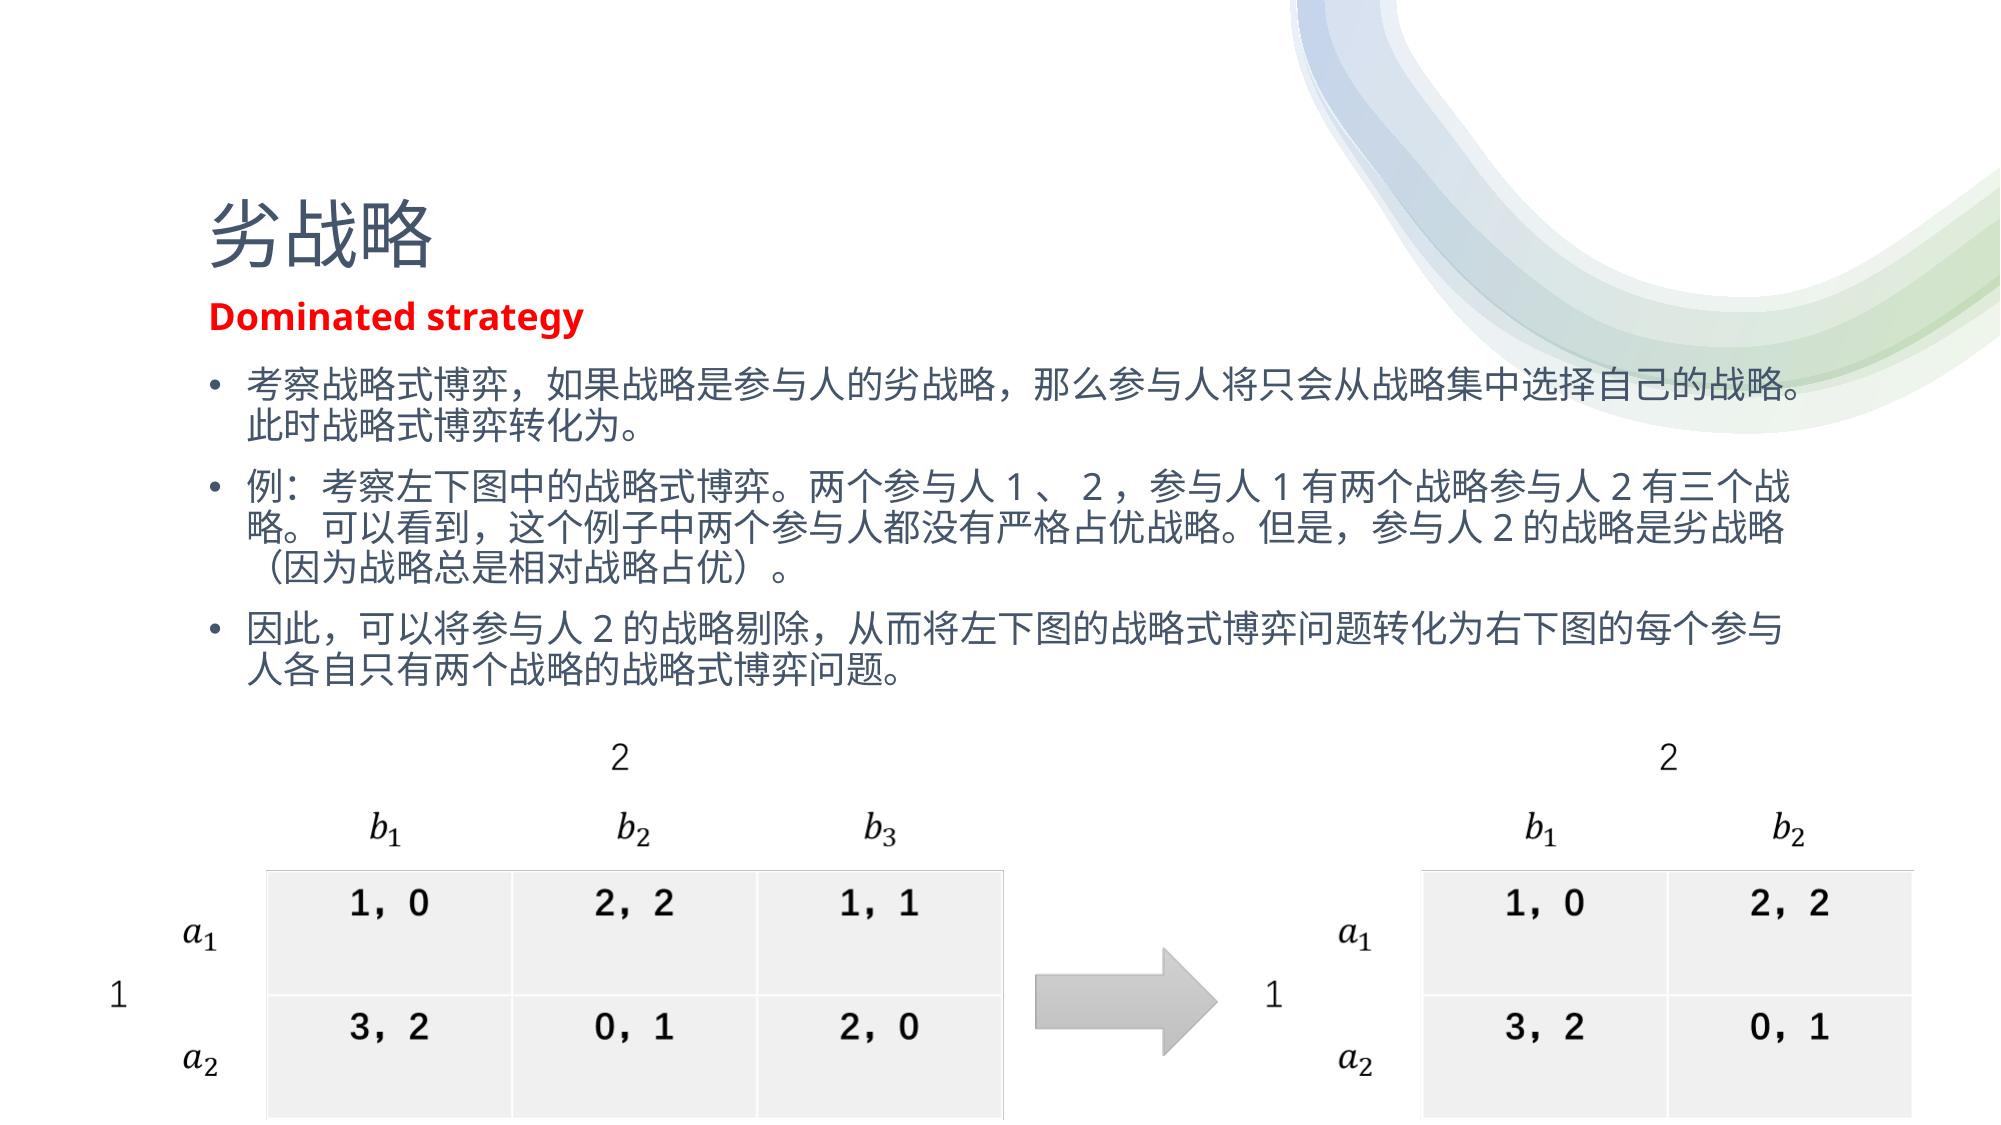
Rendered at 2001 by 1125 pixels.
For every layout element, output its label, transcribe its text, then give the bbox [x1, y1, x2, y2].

picture [85, 720, 1915, 1121]
title 劣战略 [193, 111, 1290, 287]
text_box Dominated strategy [193, 286, 838, 346]
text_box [1290, 0, 2000, 434]
text_box [0, 0, 2000, 1125]
